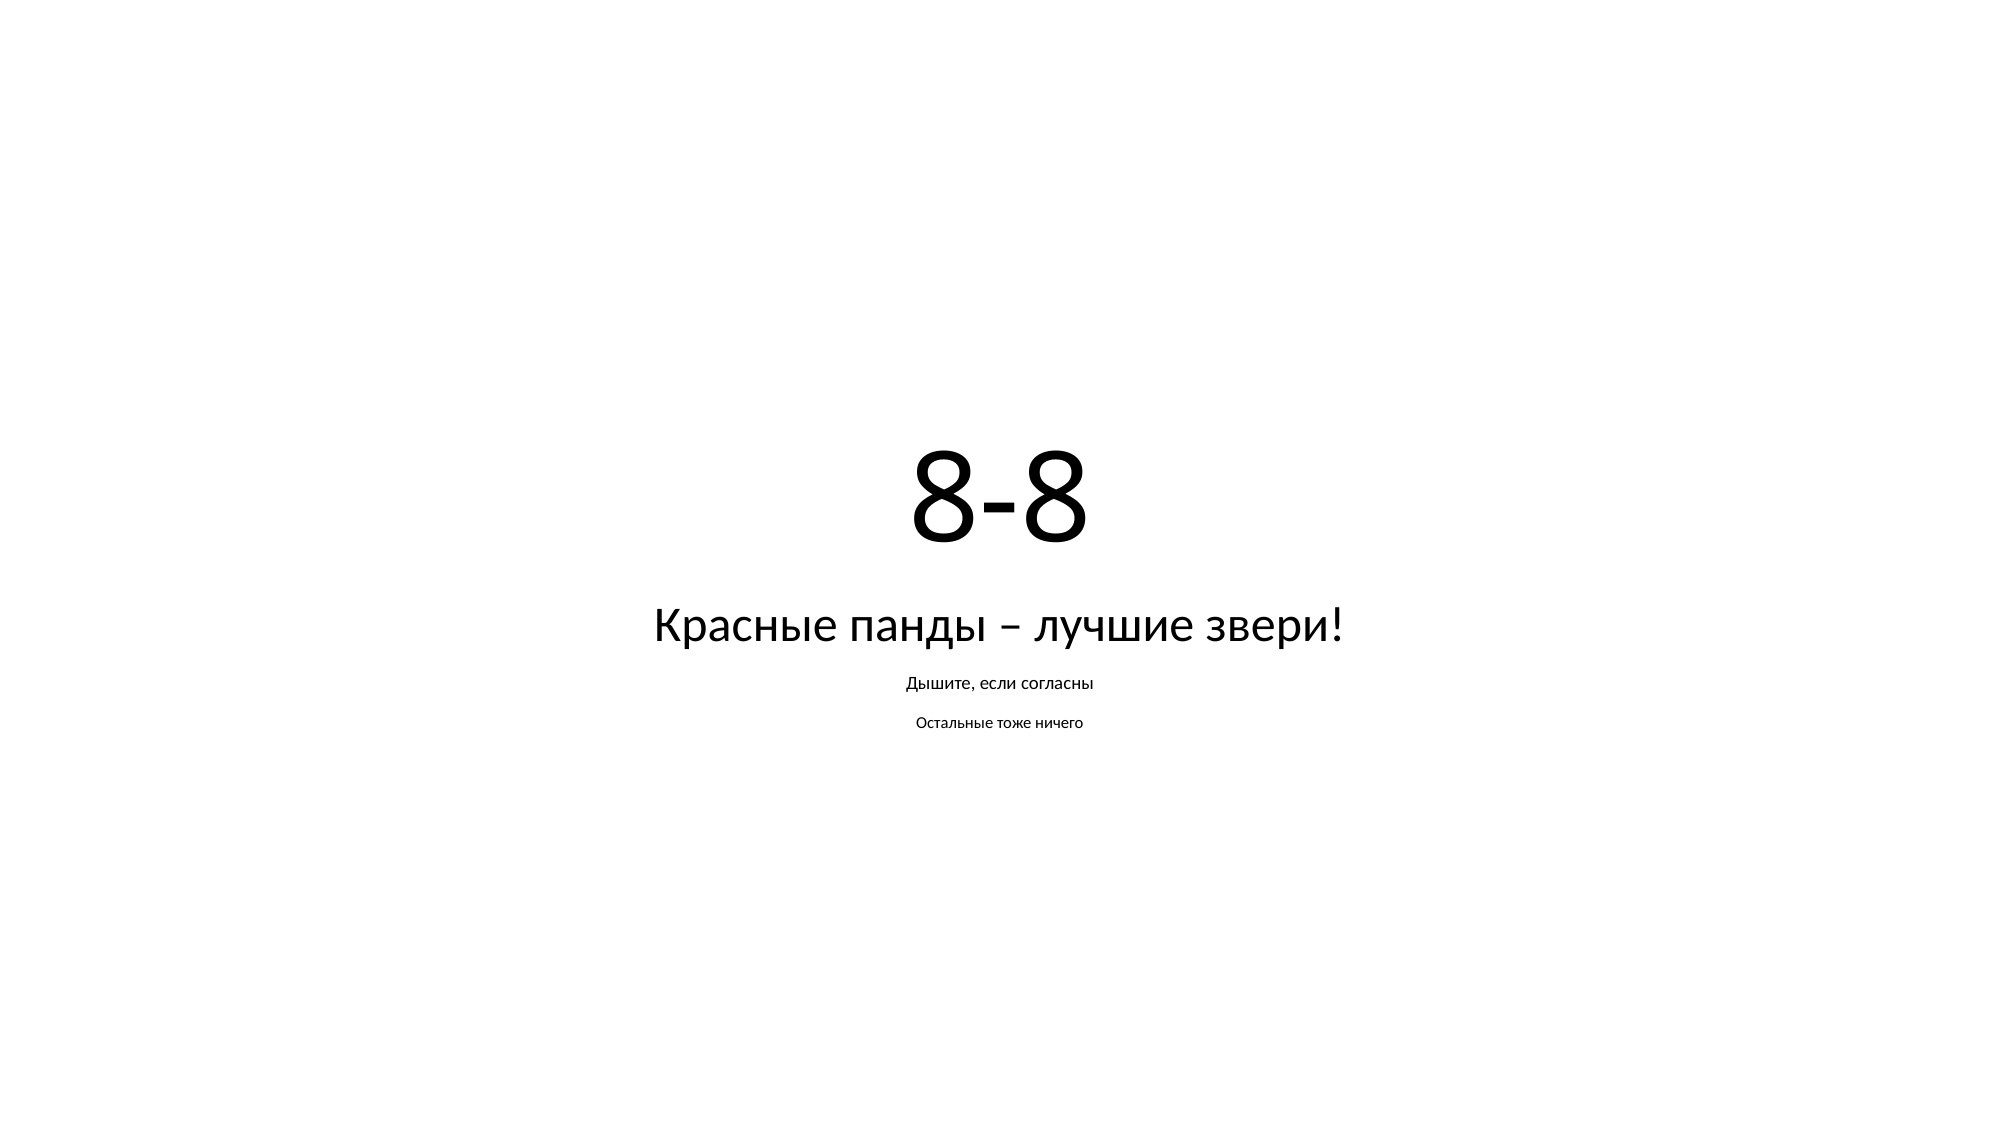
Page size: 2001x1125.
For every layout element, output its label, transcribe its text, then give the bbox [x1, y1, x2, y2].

title 8-8 [249, 184, 1750, 576]
subtitle Красные панды – лучшие звери! Дышите, если согласны Остальные тоже ничего [249, 590, 1750, 863]
